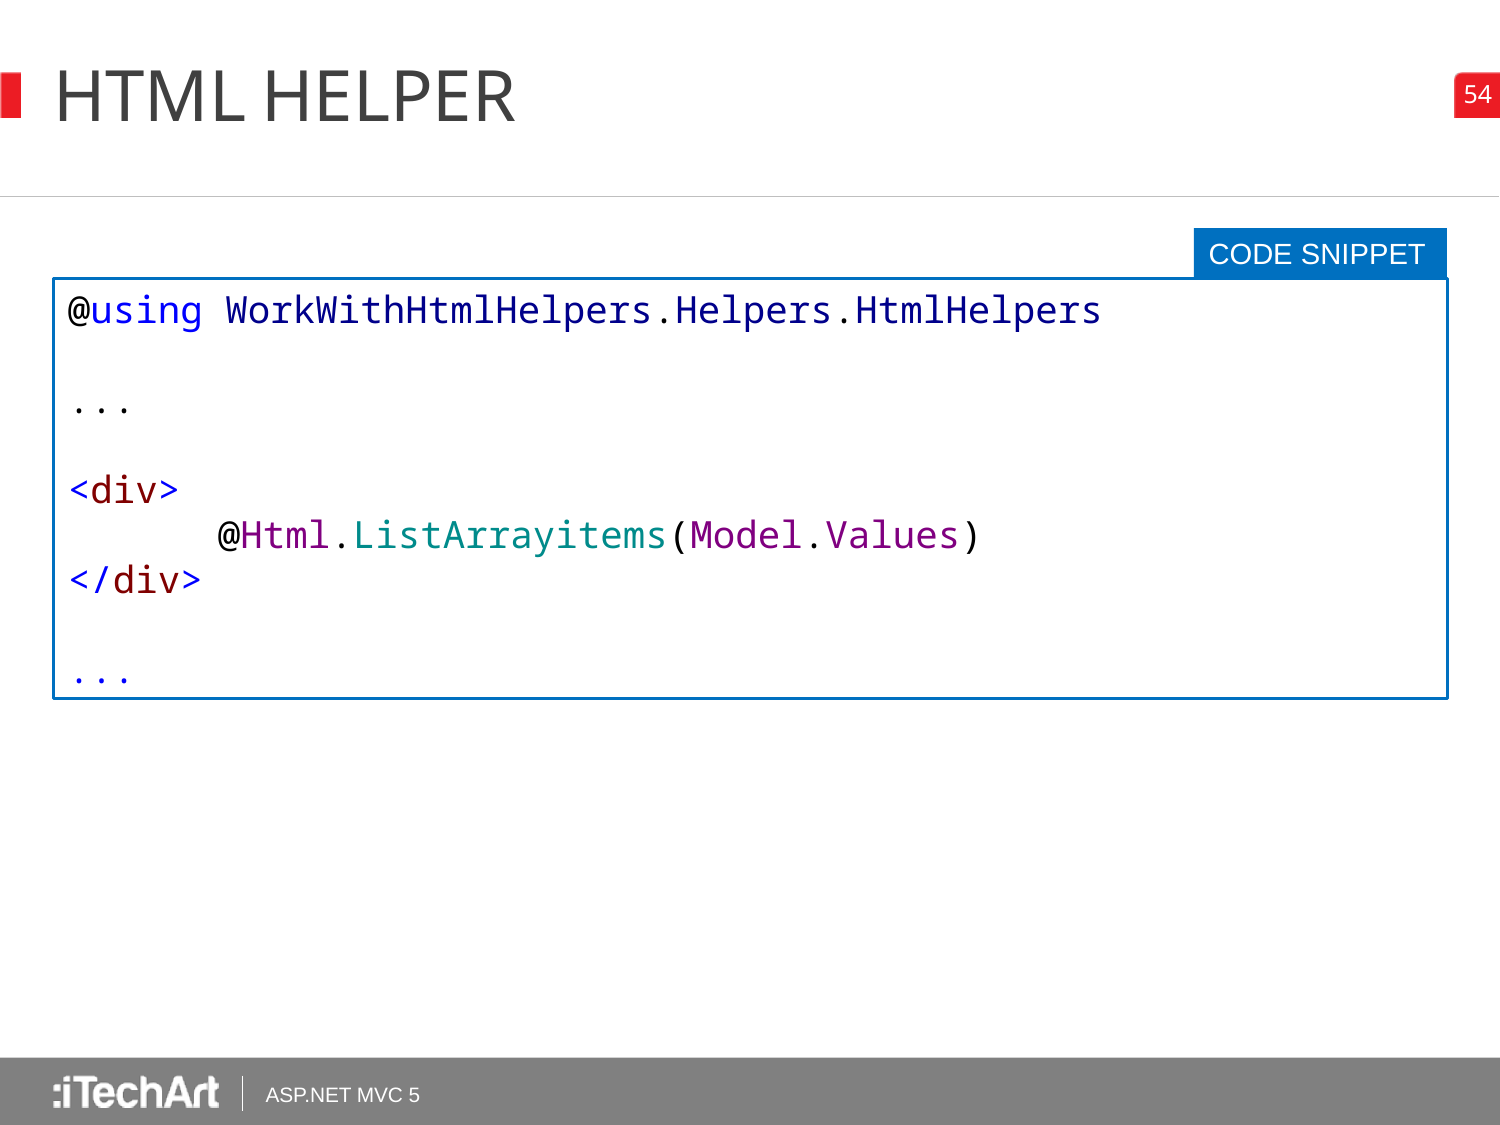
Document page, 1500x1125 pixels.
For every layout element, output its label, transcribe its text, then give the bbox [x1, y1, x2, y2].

picture [0, 72, 21, 118]
text_box CODE SNIPPET [1193, 228, 1447, 278]
picture [1454, 72, 1500, 118]
title HTML Helper [53, 0, 1448, 197]
text_box @using WorkWithHtmlHelpers.Helpers.HtmlHelpers ... <div> @Html.ListArrayitems(Model.Values) </div> ... [53, 278, 1448, 699]
footer ASP.NET MVC 5 [265, 1057, 772, 1125]
picture [53, 1075, 219, 1108]
